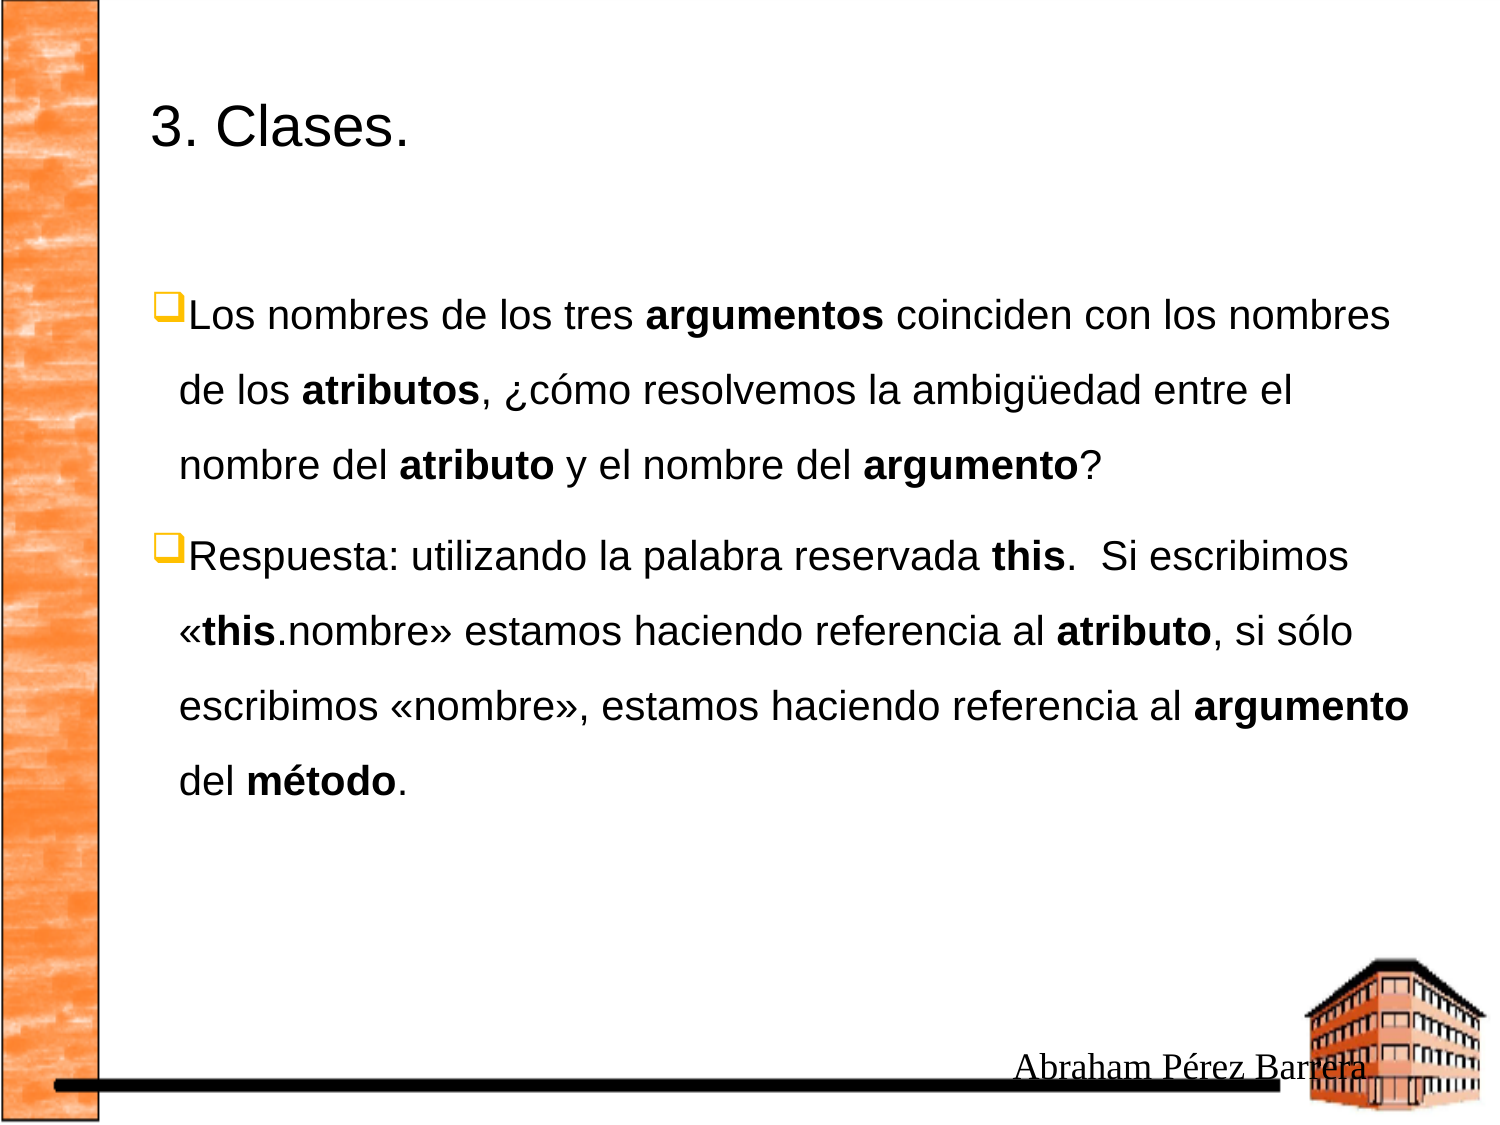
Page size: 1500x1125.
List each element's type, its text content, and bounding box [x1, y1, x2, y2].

list Los nombres de los tres argumentos coinciden con los nombres de los atributos, ¿cómo resolvemos la ambigüedad entre el nombre del atributo y el nombre del argumento? Respuesta: utilizando la palabra reservada this. Si escribimos «this.nombre» estamos haciendo referencia al atributo, si sólo escribimos «nombre», estamos haciendo referencia al argumento del método. [135, 255, 1430, 970]
title 3. Clases. [135, 19, 1430, 237]
picture [0, 0, 1500, 1125]
